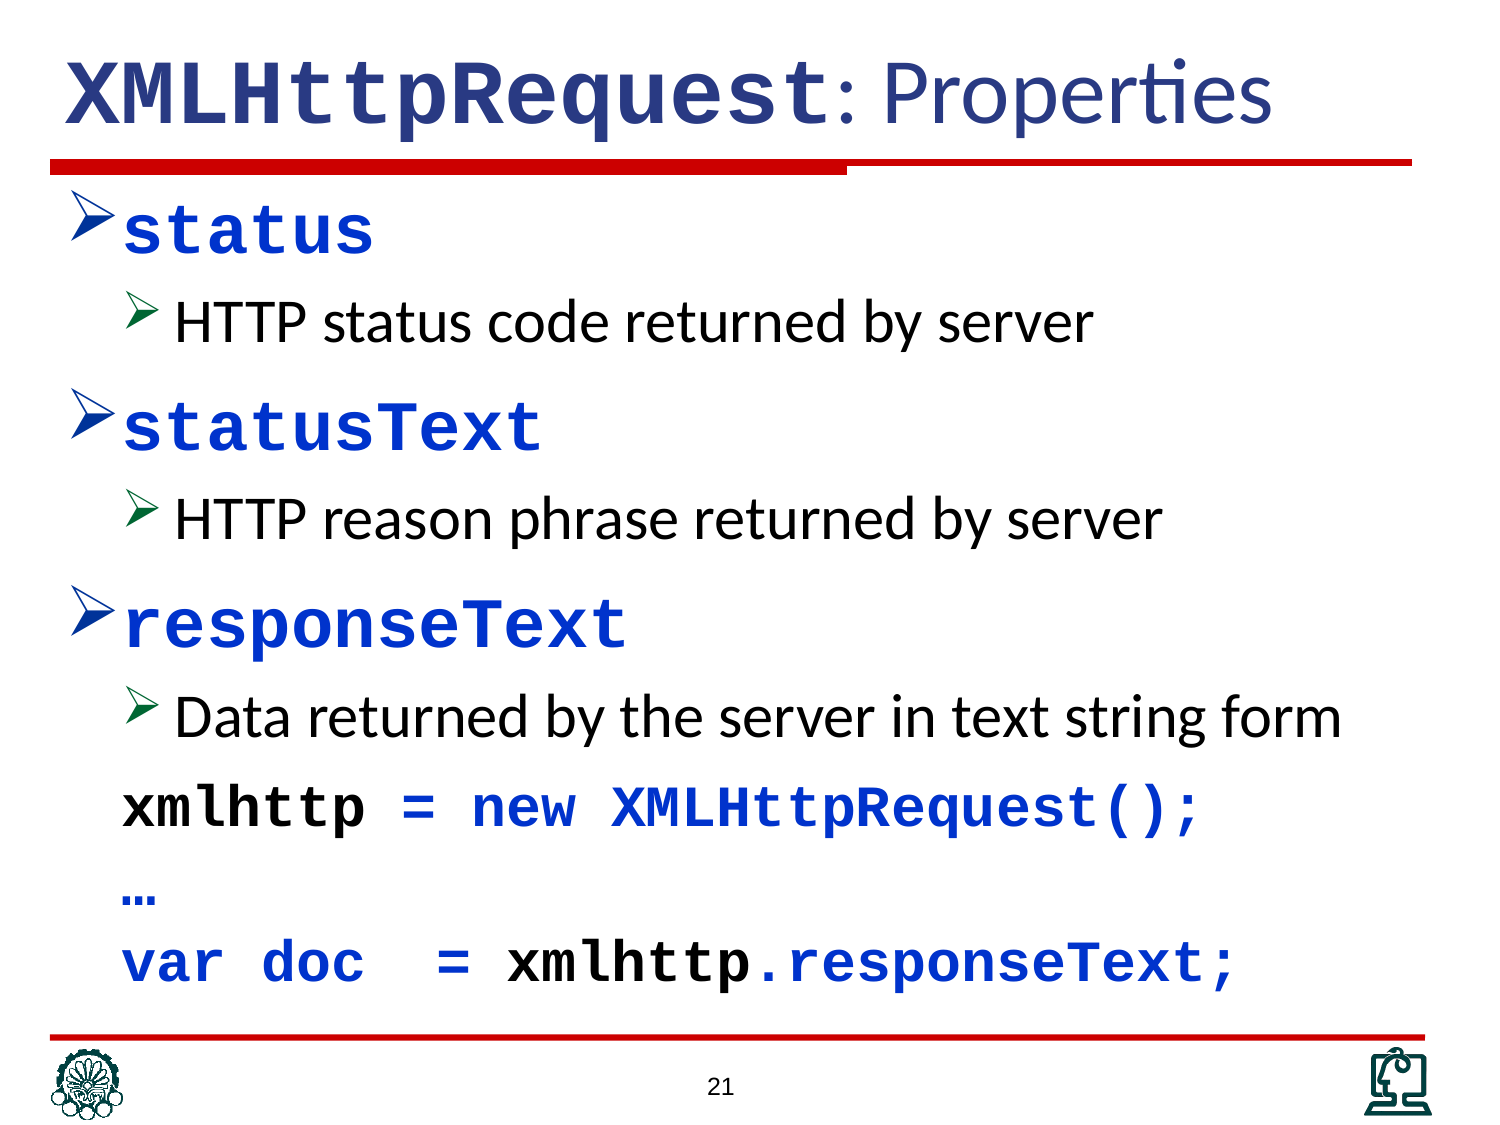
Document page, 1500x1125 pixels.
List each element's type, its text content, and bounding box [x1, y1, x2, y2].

title XMLHttpRequest: Properties [49, 24, 1438, 151]
list status HTTP status code returned by server statusText HTTP reason phrase returned by server responseText Data returned by the server in text string form xmlhttp = new XMLHttpRequest(); … var doc = xmlhttp.responseText; [49, 174, 1426, 1026]
picture [1362, 1045, 1438, 1119]
slide_number 21 [649, 1062, 751, 1103]
picture [50, 1047, 125, 1122]
